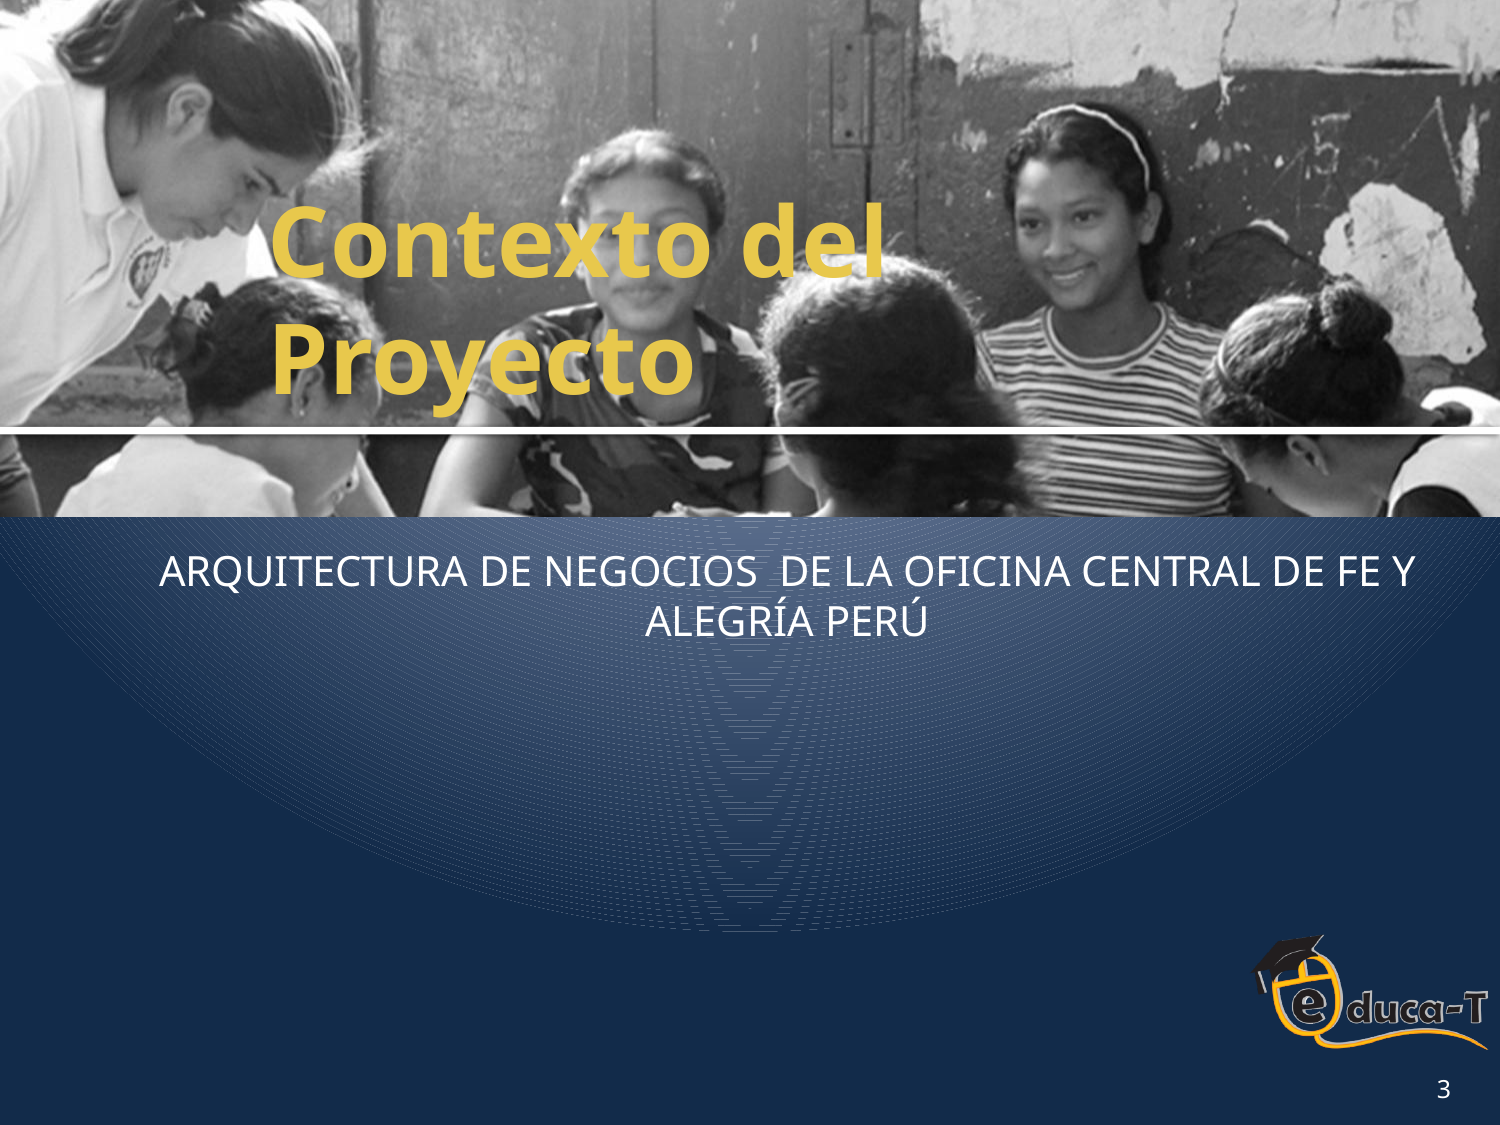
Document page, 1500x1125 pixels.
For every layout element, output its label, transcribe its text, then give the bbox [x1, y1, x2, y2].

slide_number 3 [1345, 1062, 1467, 1108]
picture [0, 0, 1500, 426]
picture [1249, 925, 1489, 1059]
title Contexto del Proyecto [252, 278, 1270, 415]
list ARQUITECTURA DE NEGOCIOS DE LA OFICINA CENTRAL DE FE Y ALEGRÍA PERÚ [121, 544, 1438, 658]
picture [0, 435, 1500, 517]
